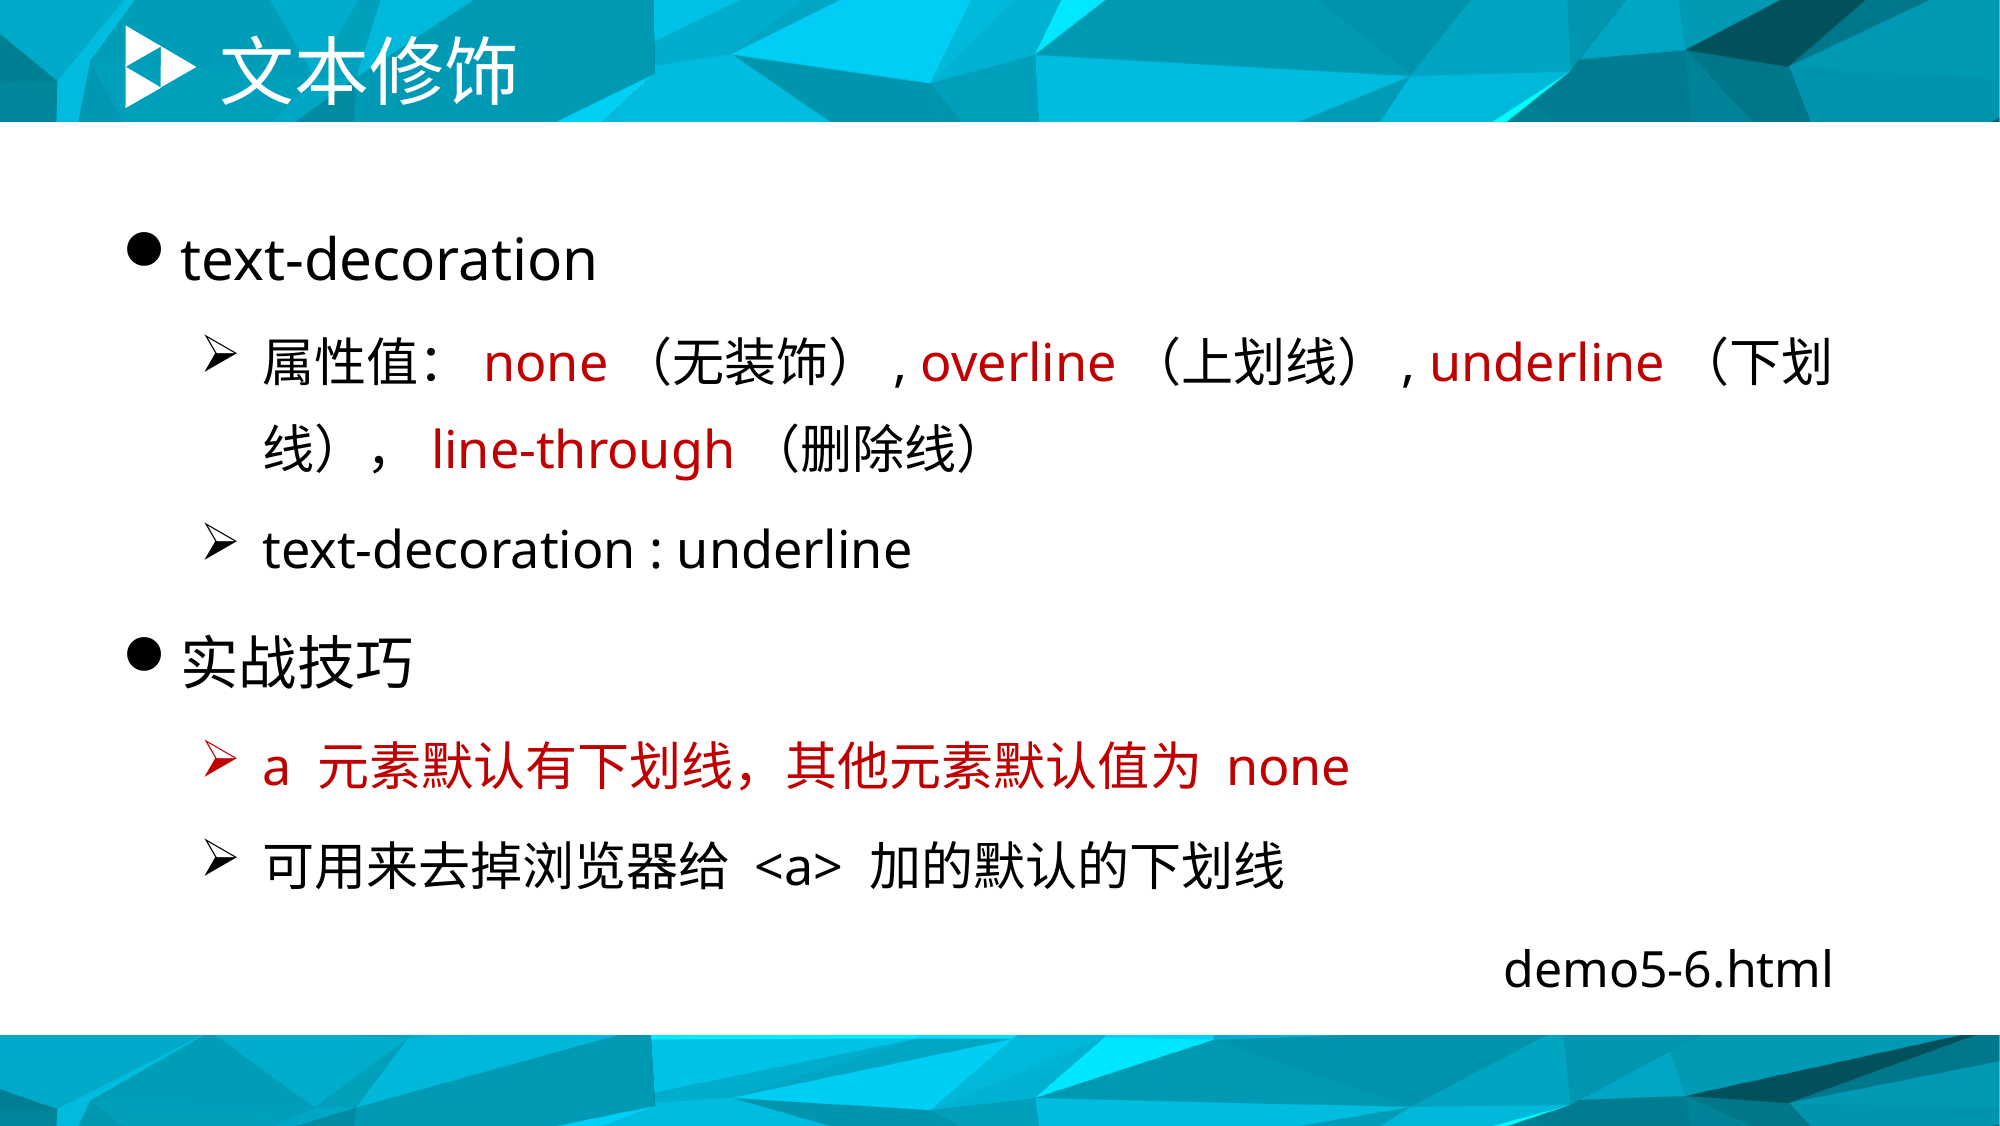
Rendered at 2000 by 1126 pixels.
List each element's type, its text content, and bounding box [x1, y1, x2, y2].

picture [0, 0, 2000, 122]
text_box demo5-6.html [1485, 928, 1897, 1007]
list text-decoration 属性值：none（无装饰）, overline（上划线）, underline（下划线），line-through（删除线） text-decoration : underline 实战技巧 a 元素默认有下划线，其他元素默认值为 none 可用来去掉浏览器给 <a> 加的默认的下划线 [104, 178, 1927, 1010]
picture [0, 1035, 2000, 1126]
title 文本修饰 [201, 24, 1927, 127]
